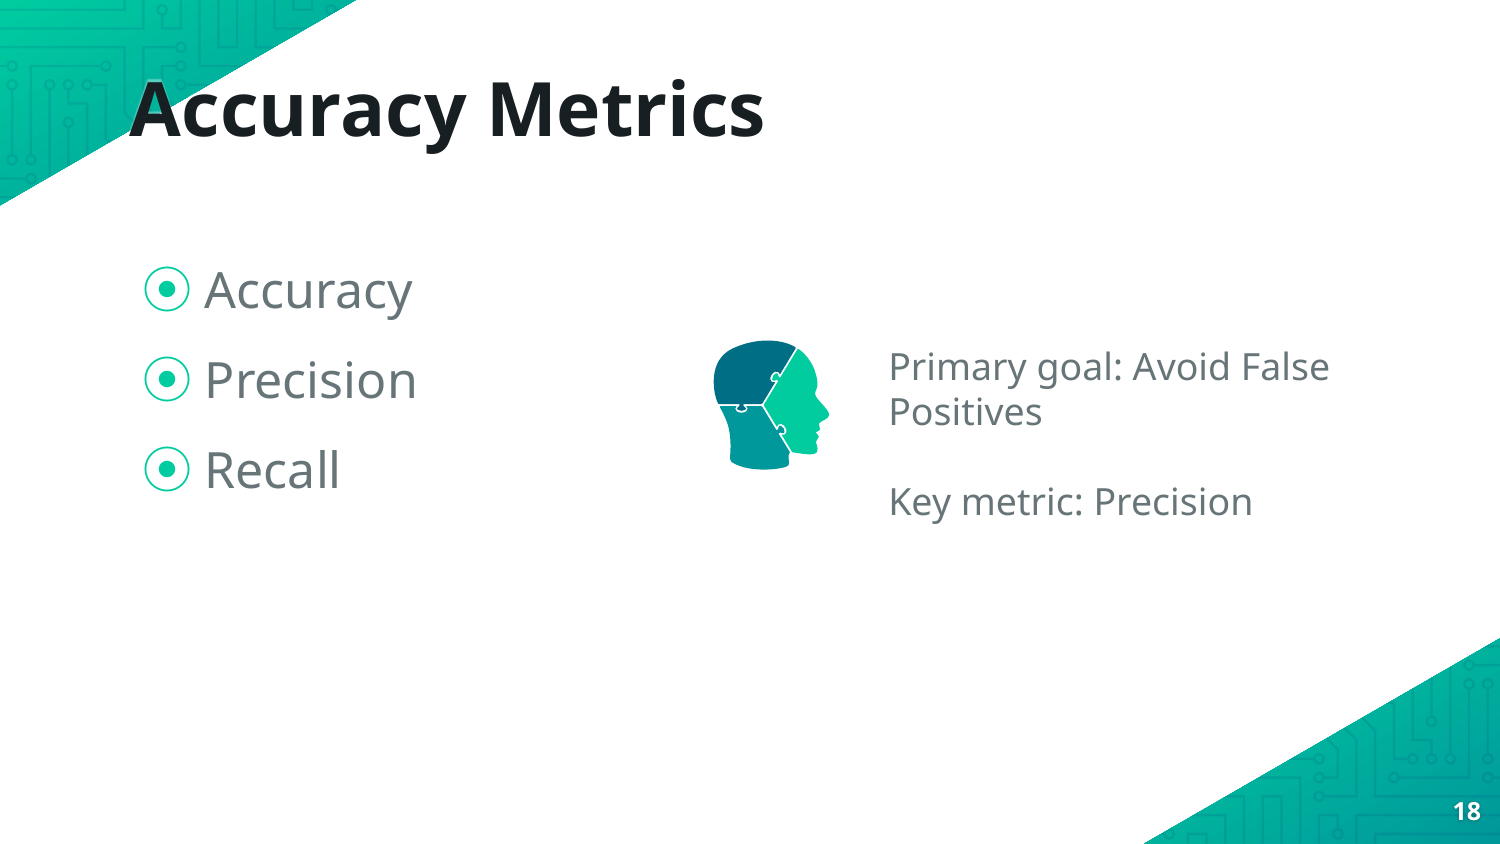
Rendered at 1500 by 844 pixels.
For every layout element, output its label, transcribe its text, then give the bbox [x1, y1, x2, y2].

text_box Primary goal: Avoid False Positives Key metric: Precision [873, 335, 1476, 530]
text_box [707, 336, 830, 475]
subtitle Accuracy Precision Recall [129, 169, 935, 475]
slide_number 18 [1391, 779, 1482, 844]
title Accuracy Metrics [129, 72, 1184, 170]
